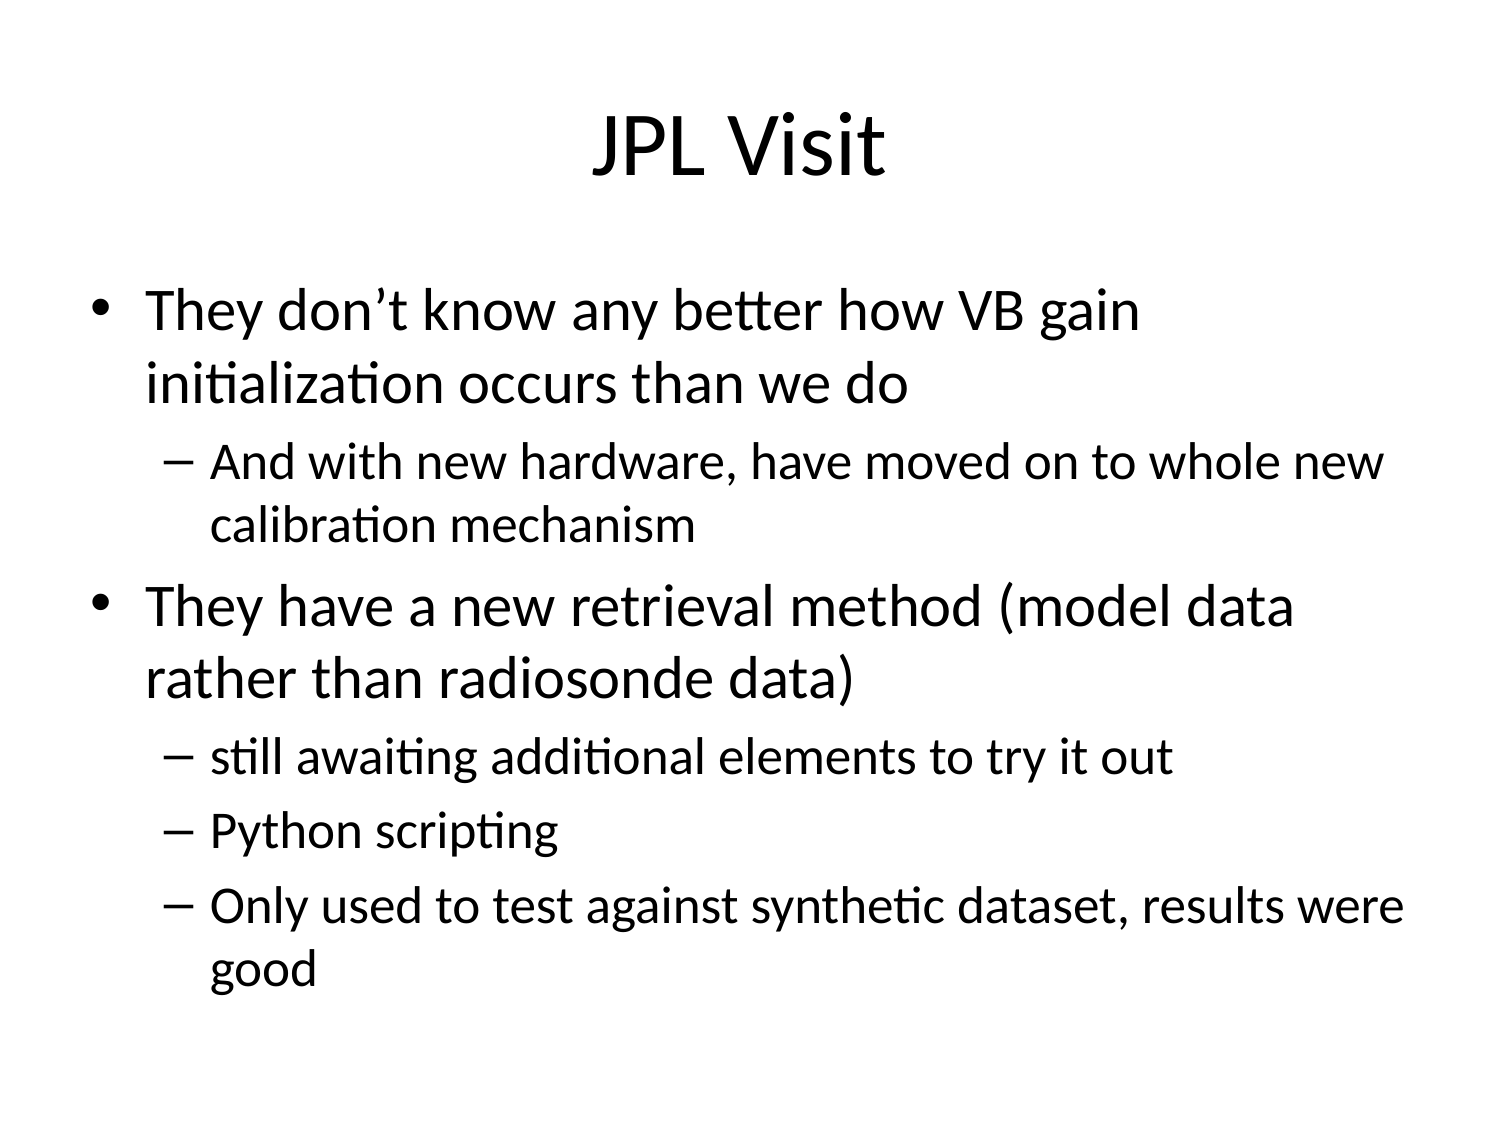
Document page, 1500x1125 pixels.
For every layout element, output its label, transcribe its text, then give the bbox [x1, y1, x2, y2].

list They don’t know any better how VB gain initialization occurs than we do And with new hardware, have moved on to whole new calibration mechanism They have a new retrieval method (model data rather than radiosonde data) still awaiting additional elements to try it out Python scripting Only used to test against synthetic dataset, results were good [75, 262, 1425, 1005]
title JPL Visit [75, 45, 1425, 233]
